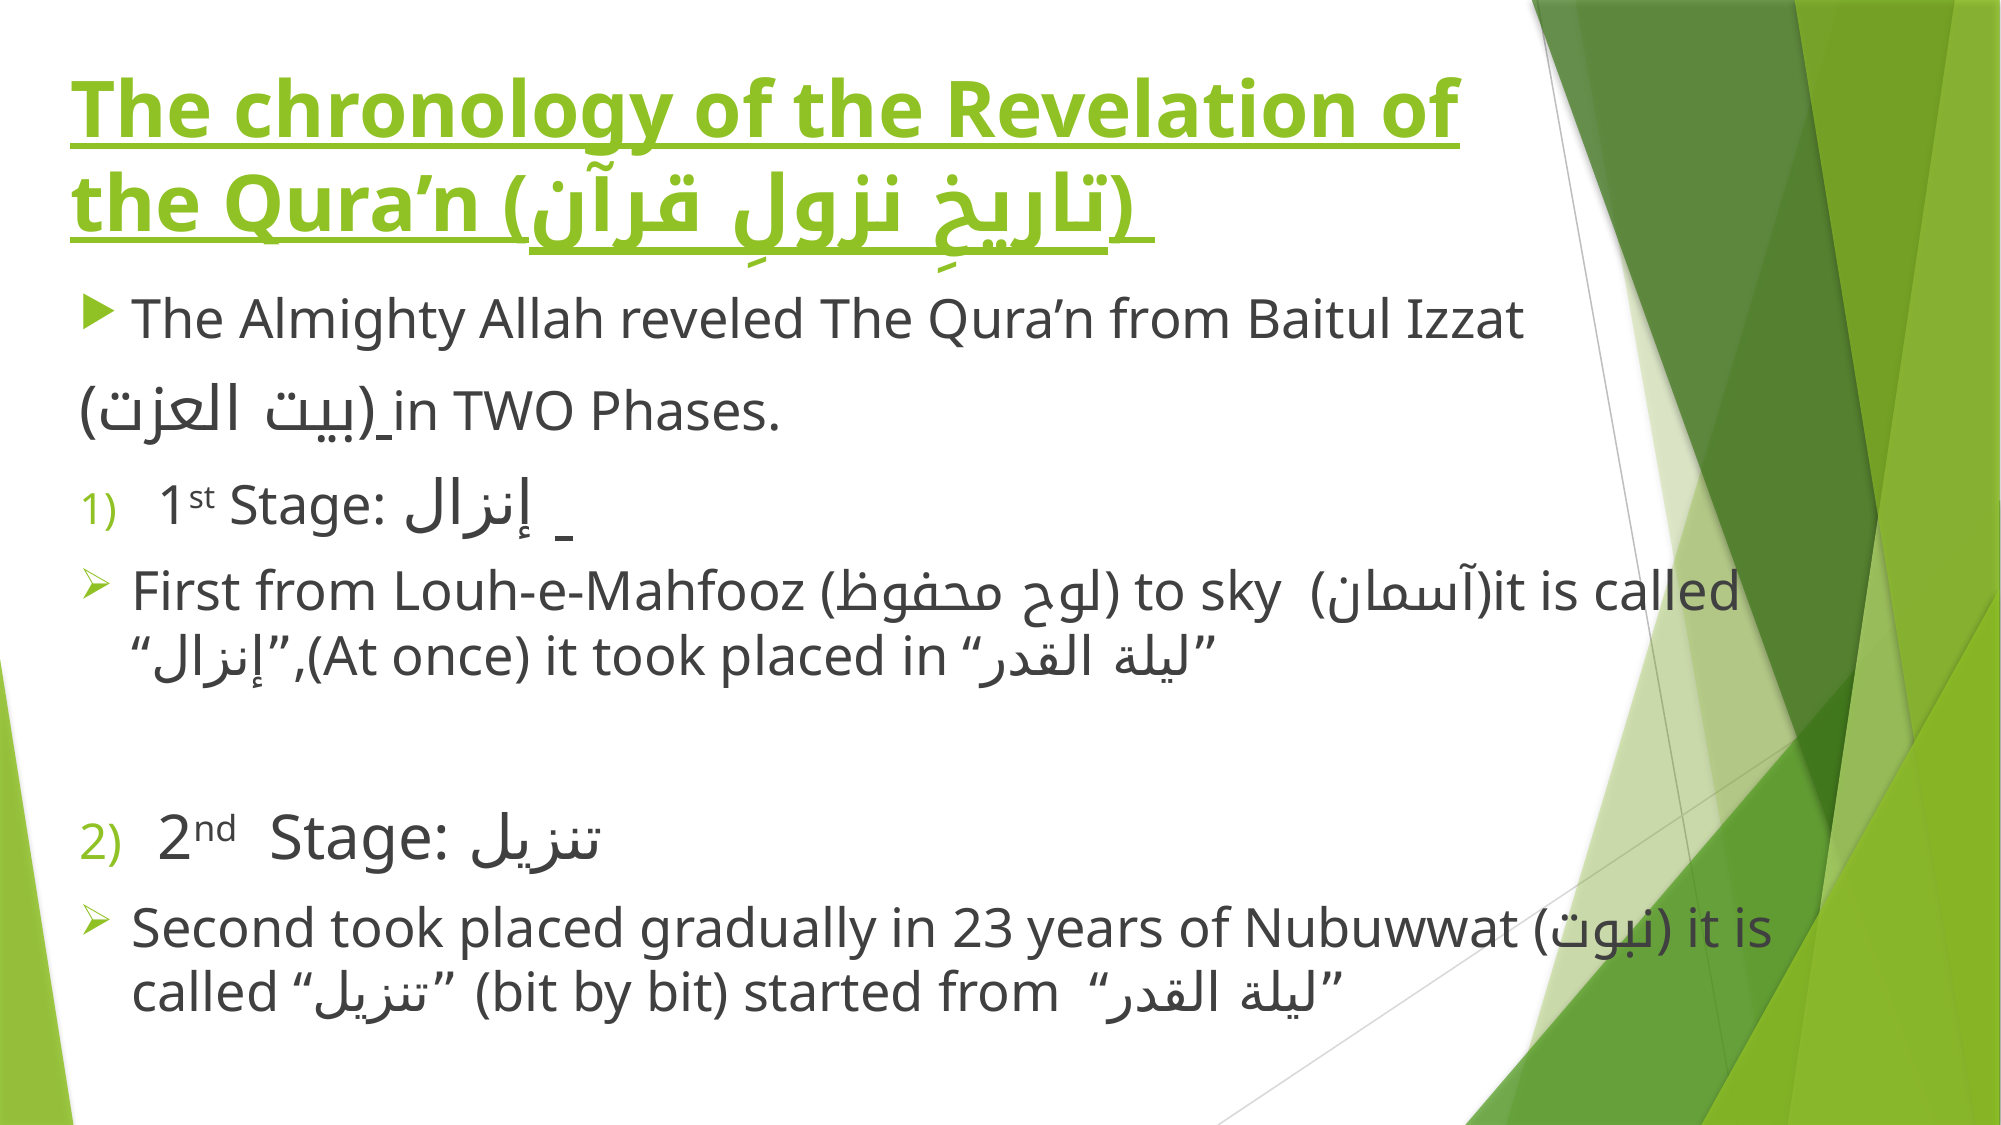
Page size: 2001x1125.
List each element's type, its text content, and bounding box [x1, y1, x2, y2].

list The Almighty Allah reveled The Qura’n from Baitul Izzat (بیت العزت) in TWO Phases. 1st Stage: إنزال First from Louh-e-Mahfooz (لوح محفوظ) to sky (آسمان)it is called “إنزال”,(At once) it took placed in “ليلة القدر” 2nd Stage: تنزيل Second took placed gradually in 23 years of Nubuwwat (نبوت) it is called “تنزيل” (bit by bit) started from “ليلة القدر” [64, 277, 1868, 1032]
title The chronology of the Revelation of the Qura’n (تاریخِ نزولِ قرآن) [55, 51, 1519, 257]
